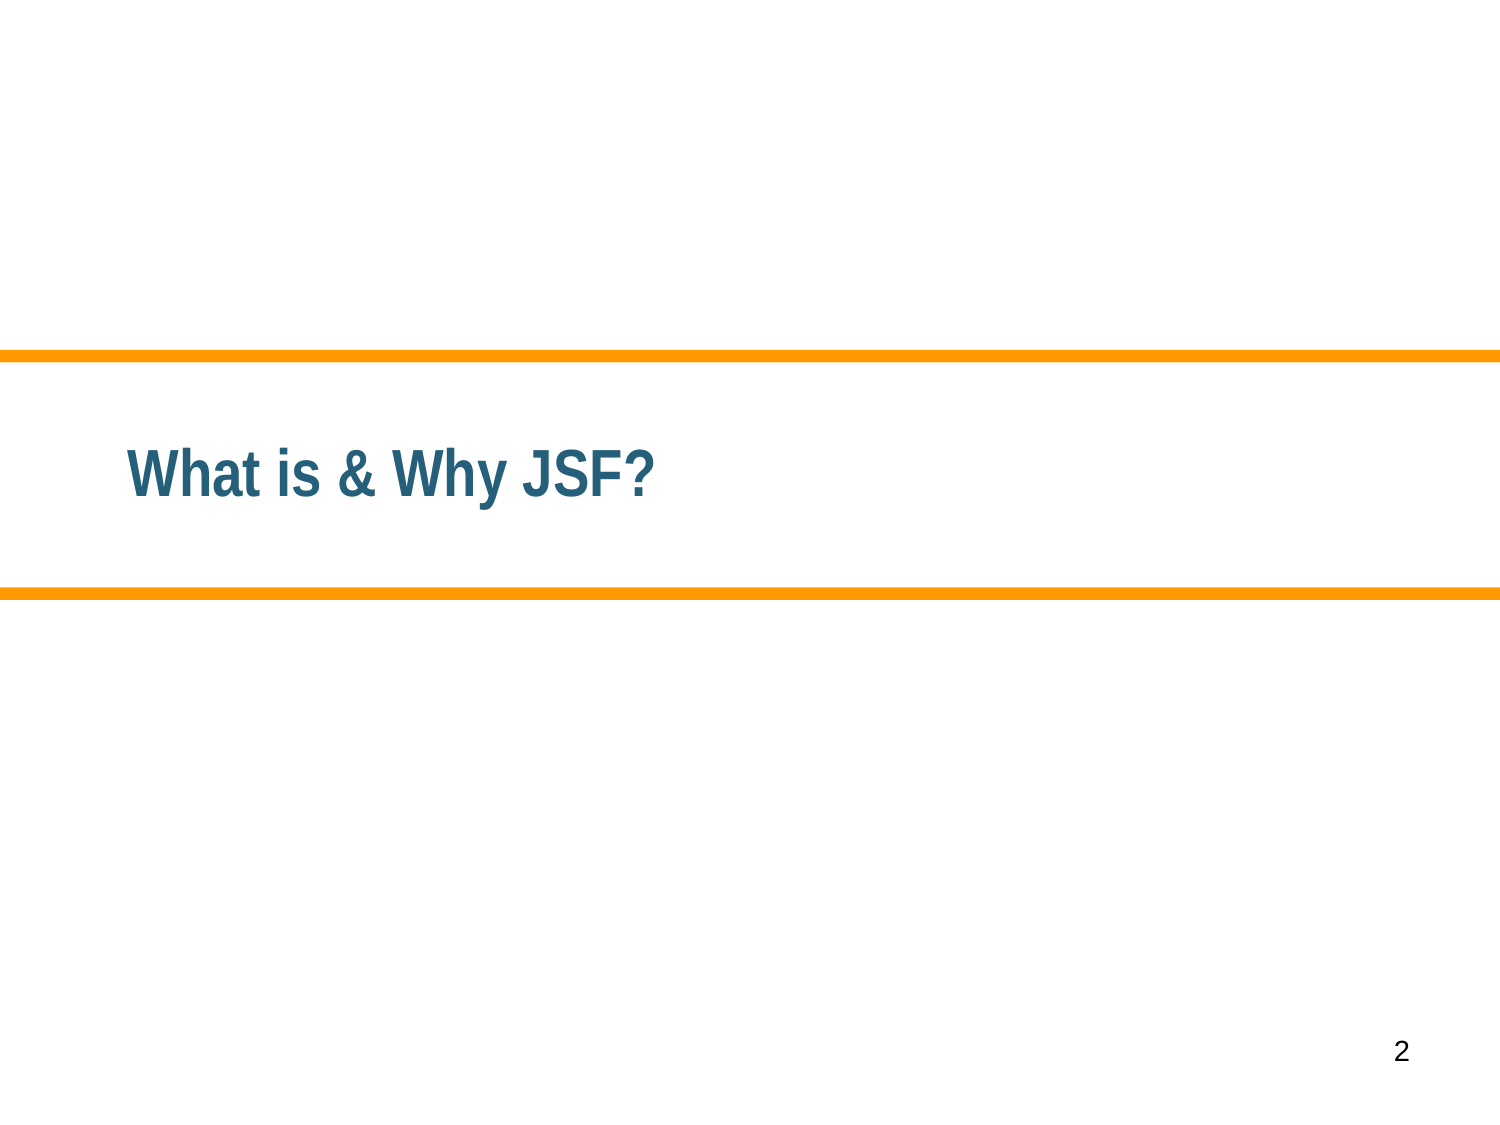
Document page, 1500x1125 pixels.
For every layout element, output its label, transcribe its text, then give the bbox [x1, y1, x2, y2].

slide_number 2 [1074, 1024, 1426, 1103]
title What is & Why JSF? [112, 349, 1388, 591]
